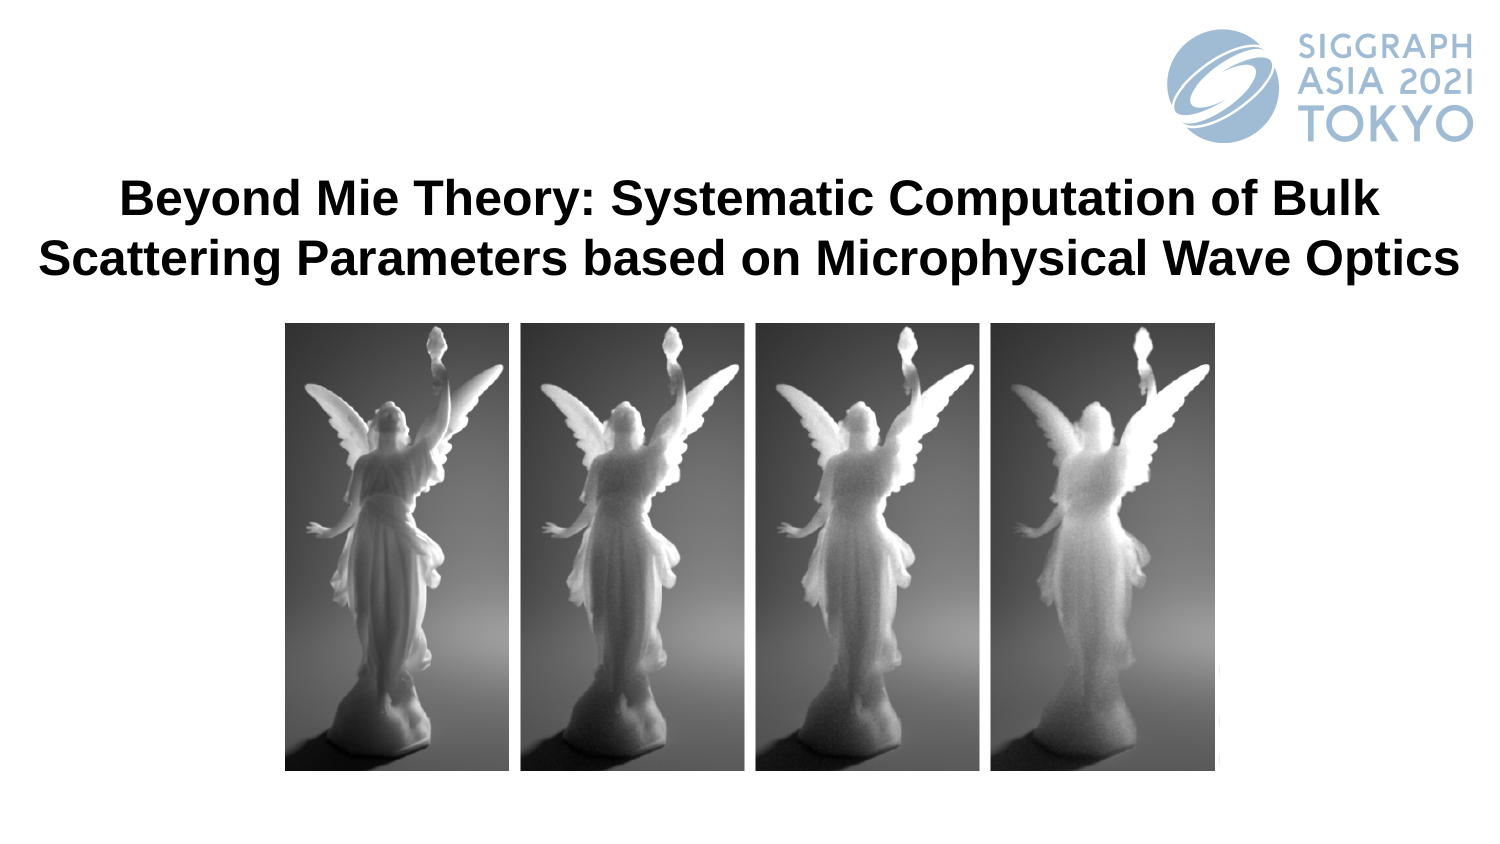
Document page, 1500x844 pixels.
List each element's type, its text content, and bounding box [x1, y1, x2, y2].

picture [280, 317, 1220, 782]
text_box Beyond Mie Theory: Systematic Computation of Bulk Scattering Parameters based on Microphysical Wave Optics [12, 157, 1488, 293]
